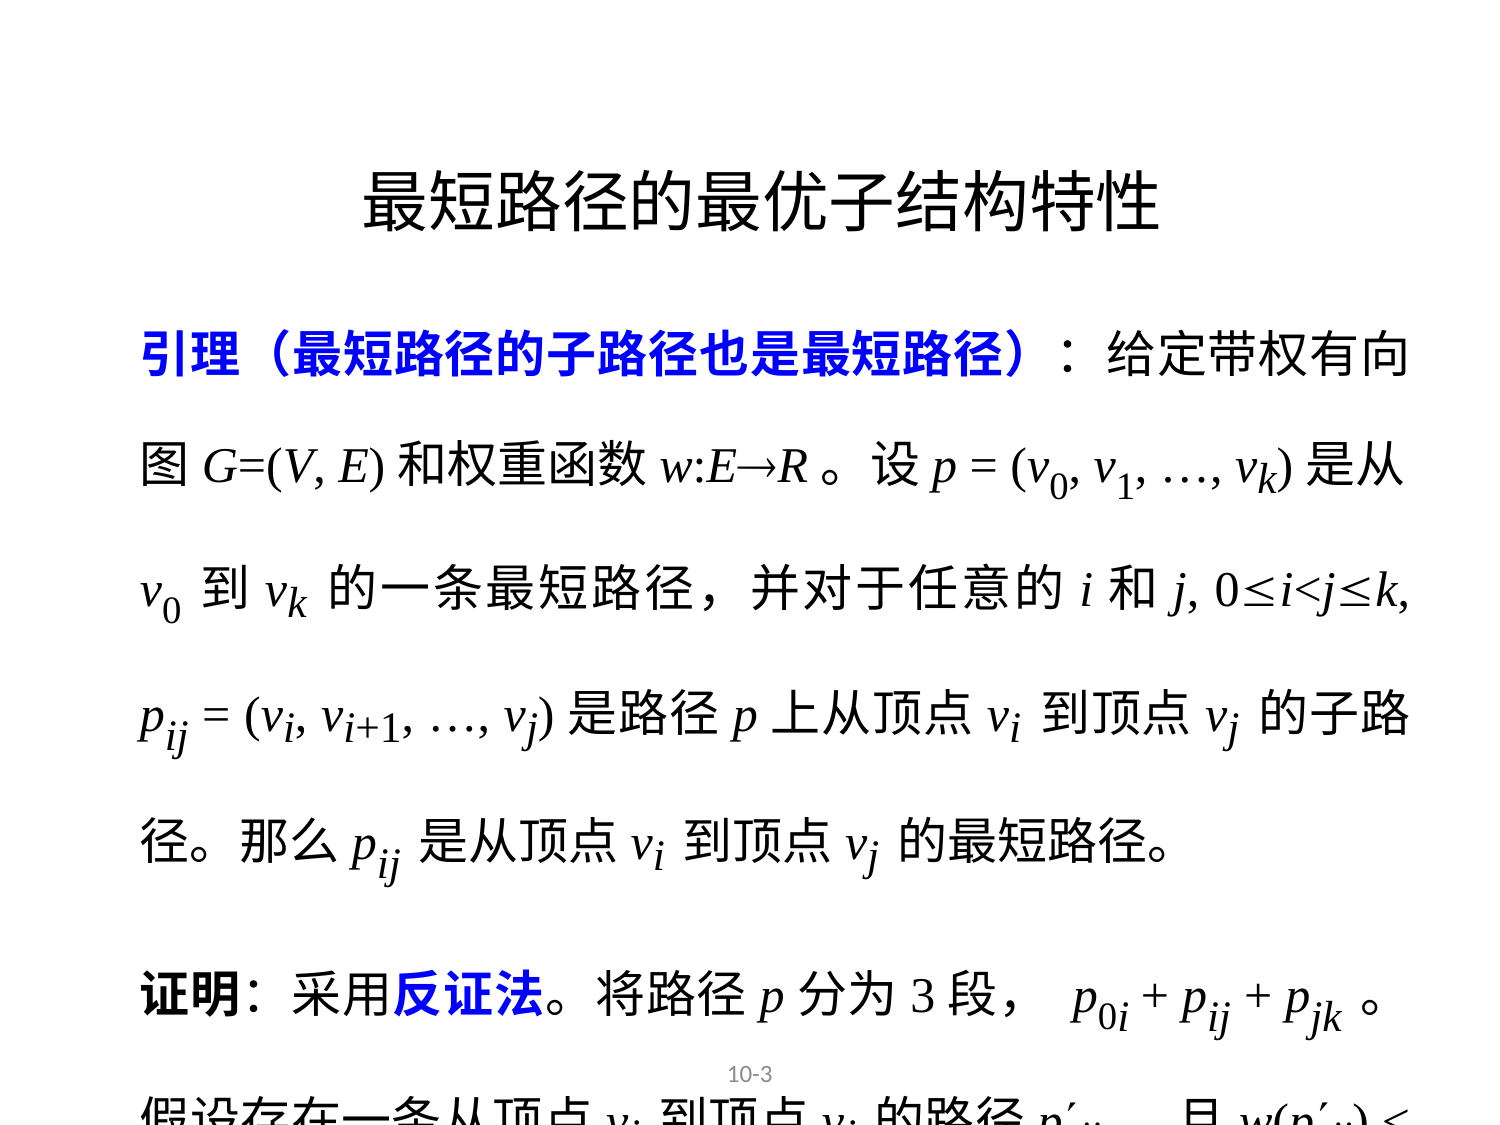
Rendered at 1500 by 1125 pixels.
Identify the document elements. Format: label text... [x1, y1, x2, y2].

text_box 引理（最短路径的子路径也是最短路径）：给定带权有向图G=(V, E)和权重函数w:ER。设p = (v0, v1, …, vk)是从v0到vk的一条最短路径，并对于任意的i和j, 0i<jk, pij = (vi, vi+1, …, vj)是路径p上从顶点vi到顶点vj的子路径。那么pij是从顶点vi到顶点vj的最短路径。 证明：采用反证法。将路径p分为3段， p0i + pij + pjk。假设存在一条从顶点vi到顶点vj的路径pij ，且w(pij) < w(pij)。则有，p  p0i + pij + pjk也是一条连接v0到vk的路径，且其权重小于w(p)。这与p是从v0到vk的一条最短路径的假设相矛盾。 [125, 300, 1425, 1125]
title 最短路径的最优子结构特性 [112, 112, 1413, 288]
footer 10-3 [512, 1042, 988, 1103]
